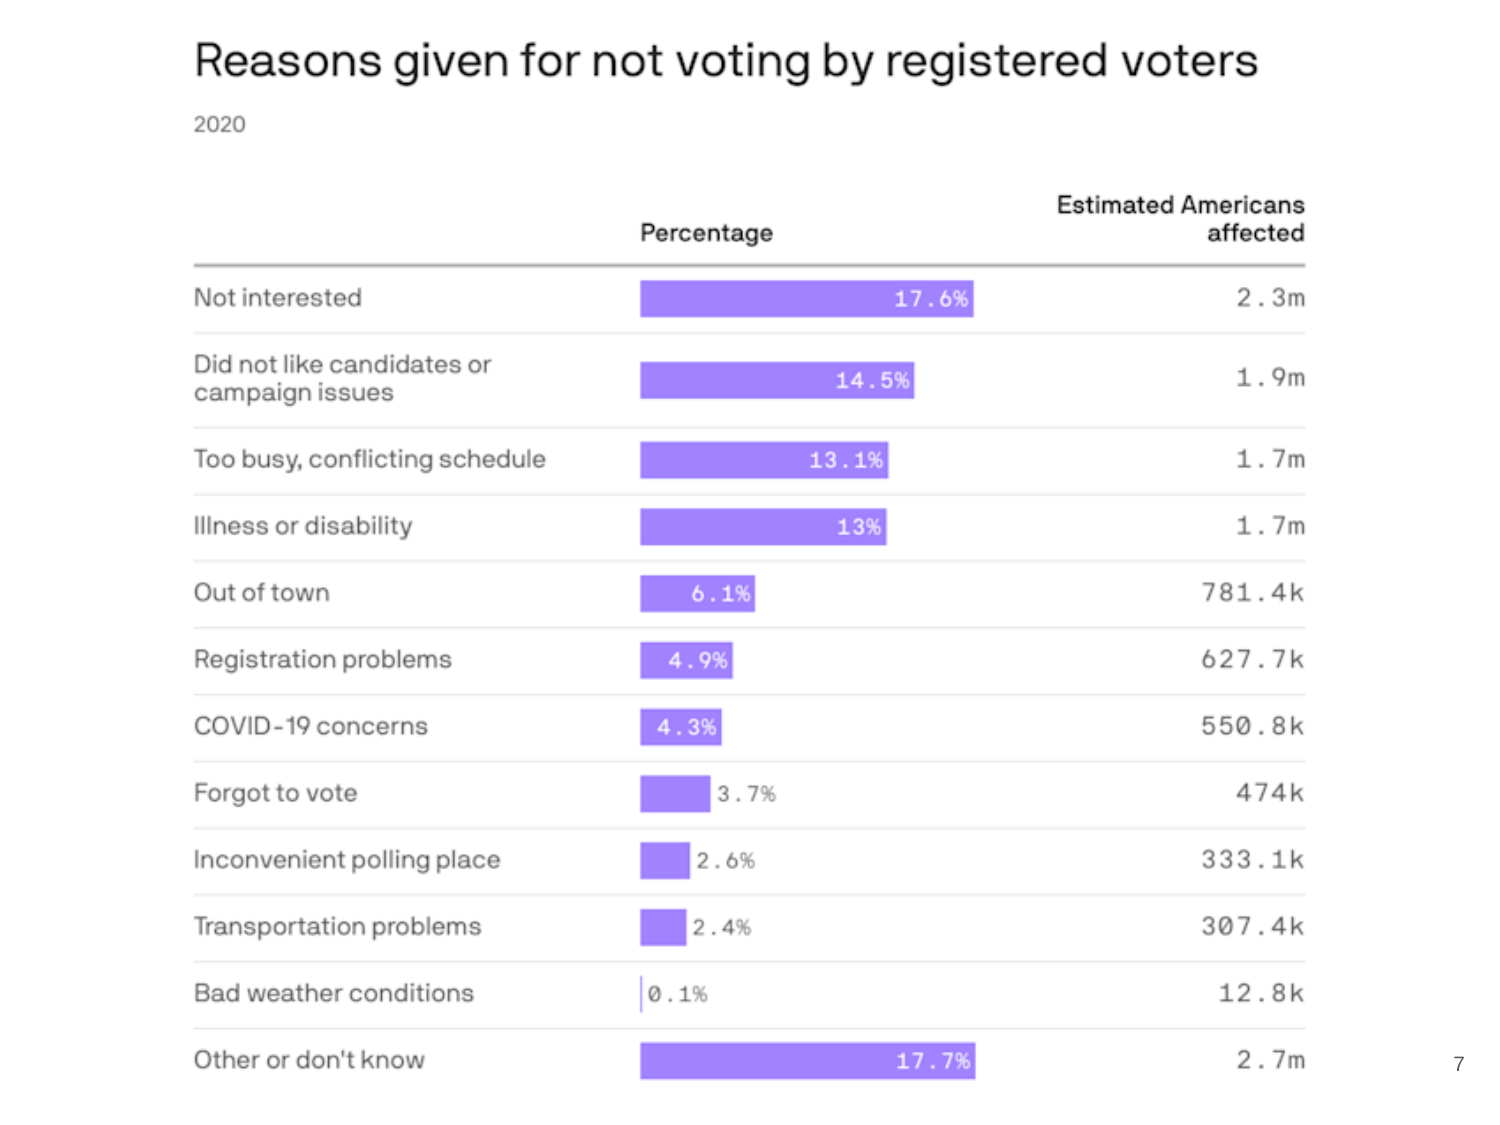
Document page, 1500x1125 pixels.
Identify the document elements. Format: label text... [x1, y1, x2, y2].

slide_number ‹#› [1389, 1019, 1480, 1106]
picture [184, 21, 1316, 1104]
